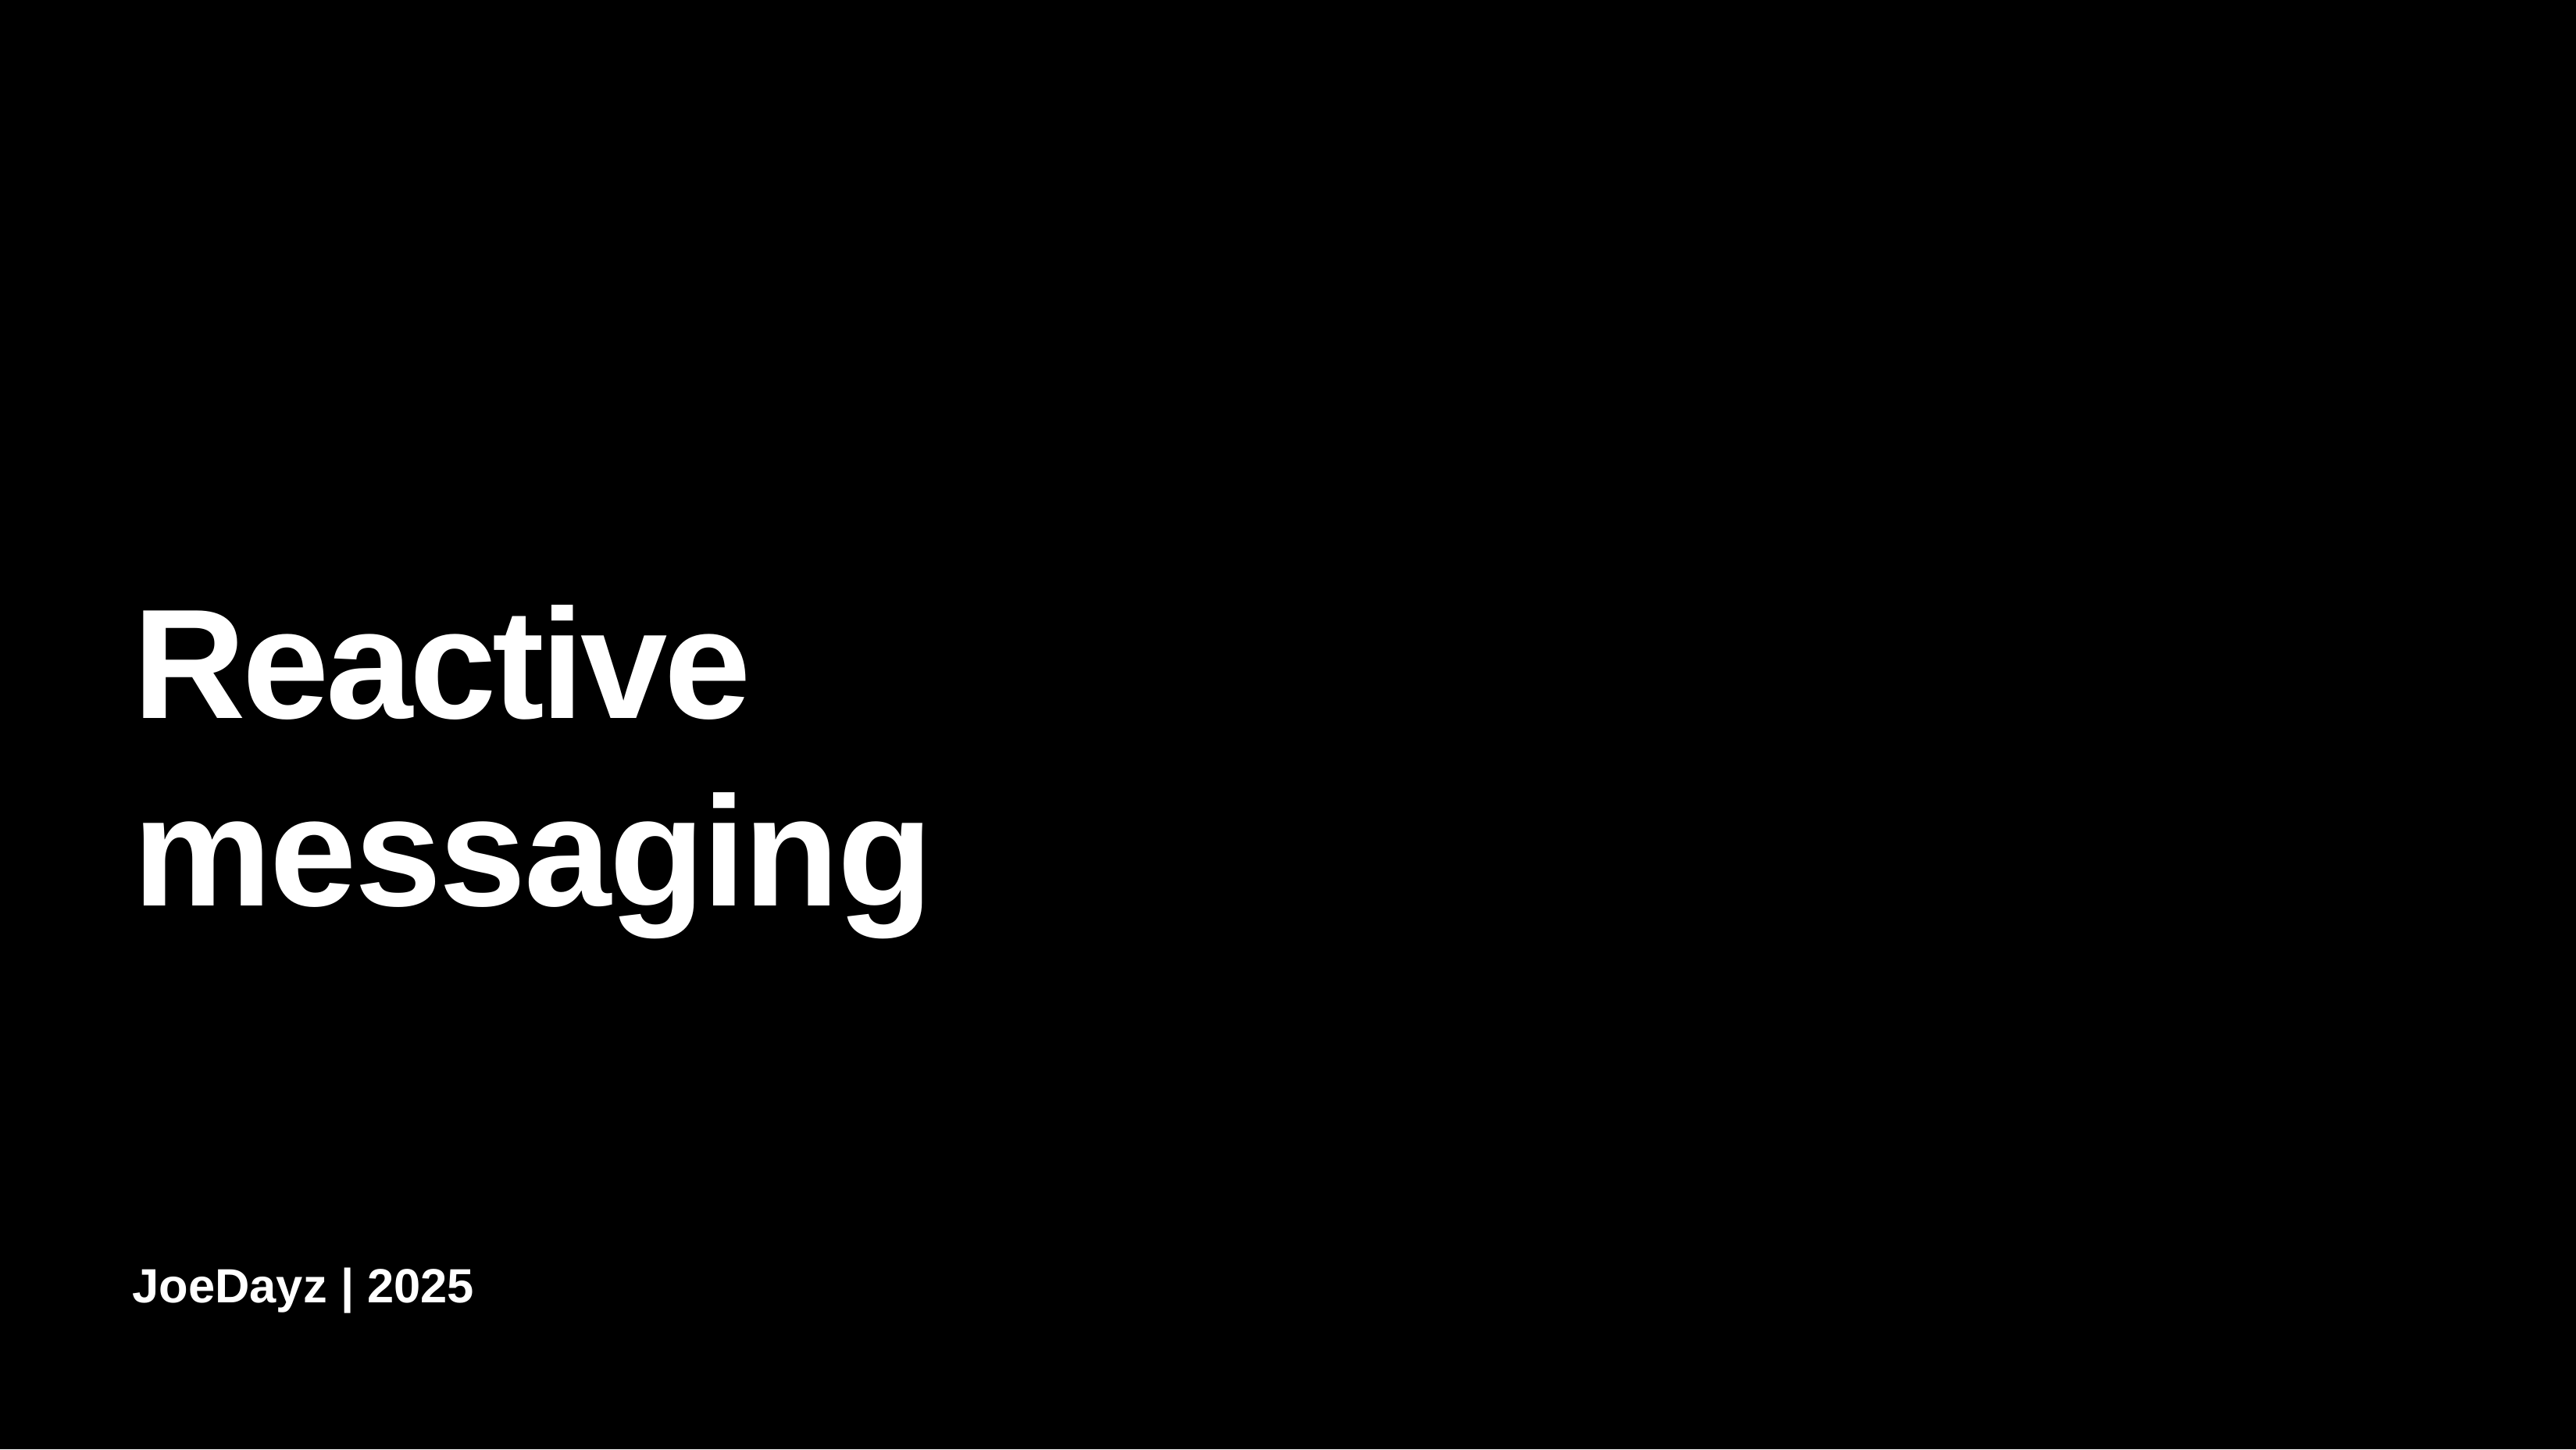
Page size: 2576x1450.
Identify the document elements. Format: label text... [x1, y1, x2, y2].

title Reactive messaging [131, 560, 1582, 938]
text_box JoeDayz | 2025 [130, 1252, 474, 1370]
